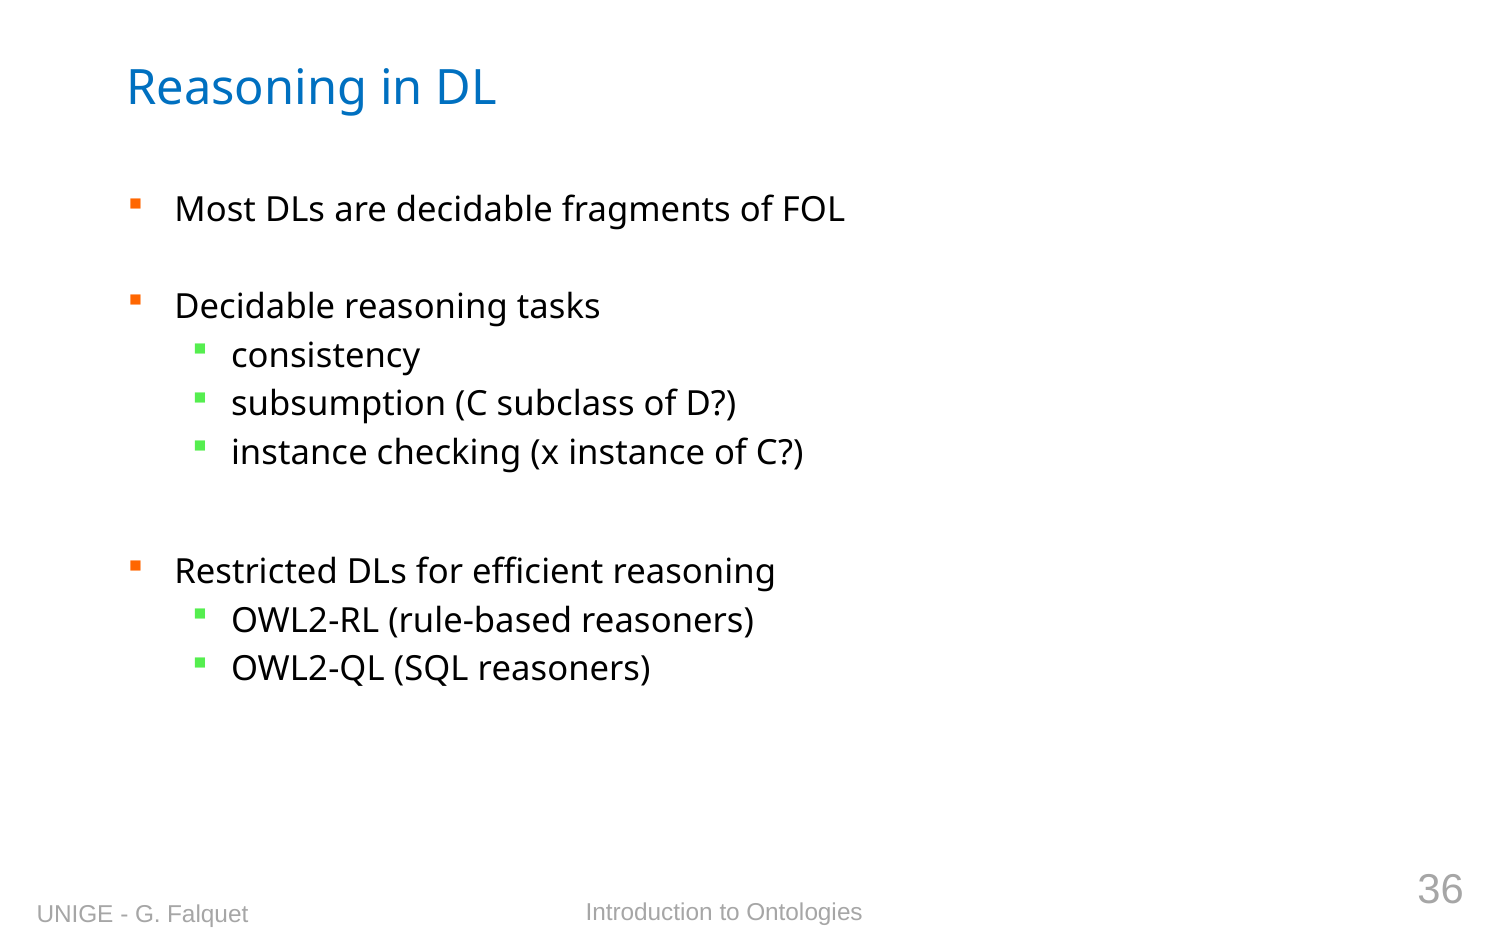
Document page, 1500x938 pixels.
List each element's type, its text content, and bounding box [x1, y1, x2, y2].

footer UNIGE - G. Falquet [21, 890, 497, 938]
list Most DLs are decidable fragments of FOL Decidable reasoning tasks consistency subsumption (C subclass of D?) instance checking (x instance of C?) Restricted DLs for efficient reasoning OWL2-RL (rule-based reasoners) OWL2-QL (SQL reasoners) [112, 179, 1388, 834]
slide_number Introduction to Ontologies [570, 888, 1146, 938]
title Reasoning in DL [111, 17, 1416, 153]
slide_number 36 [1165, 853, 1479, 917]
